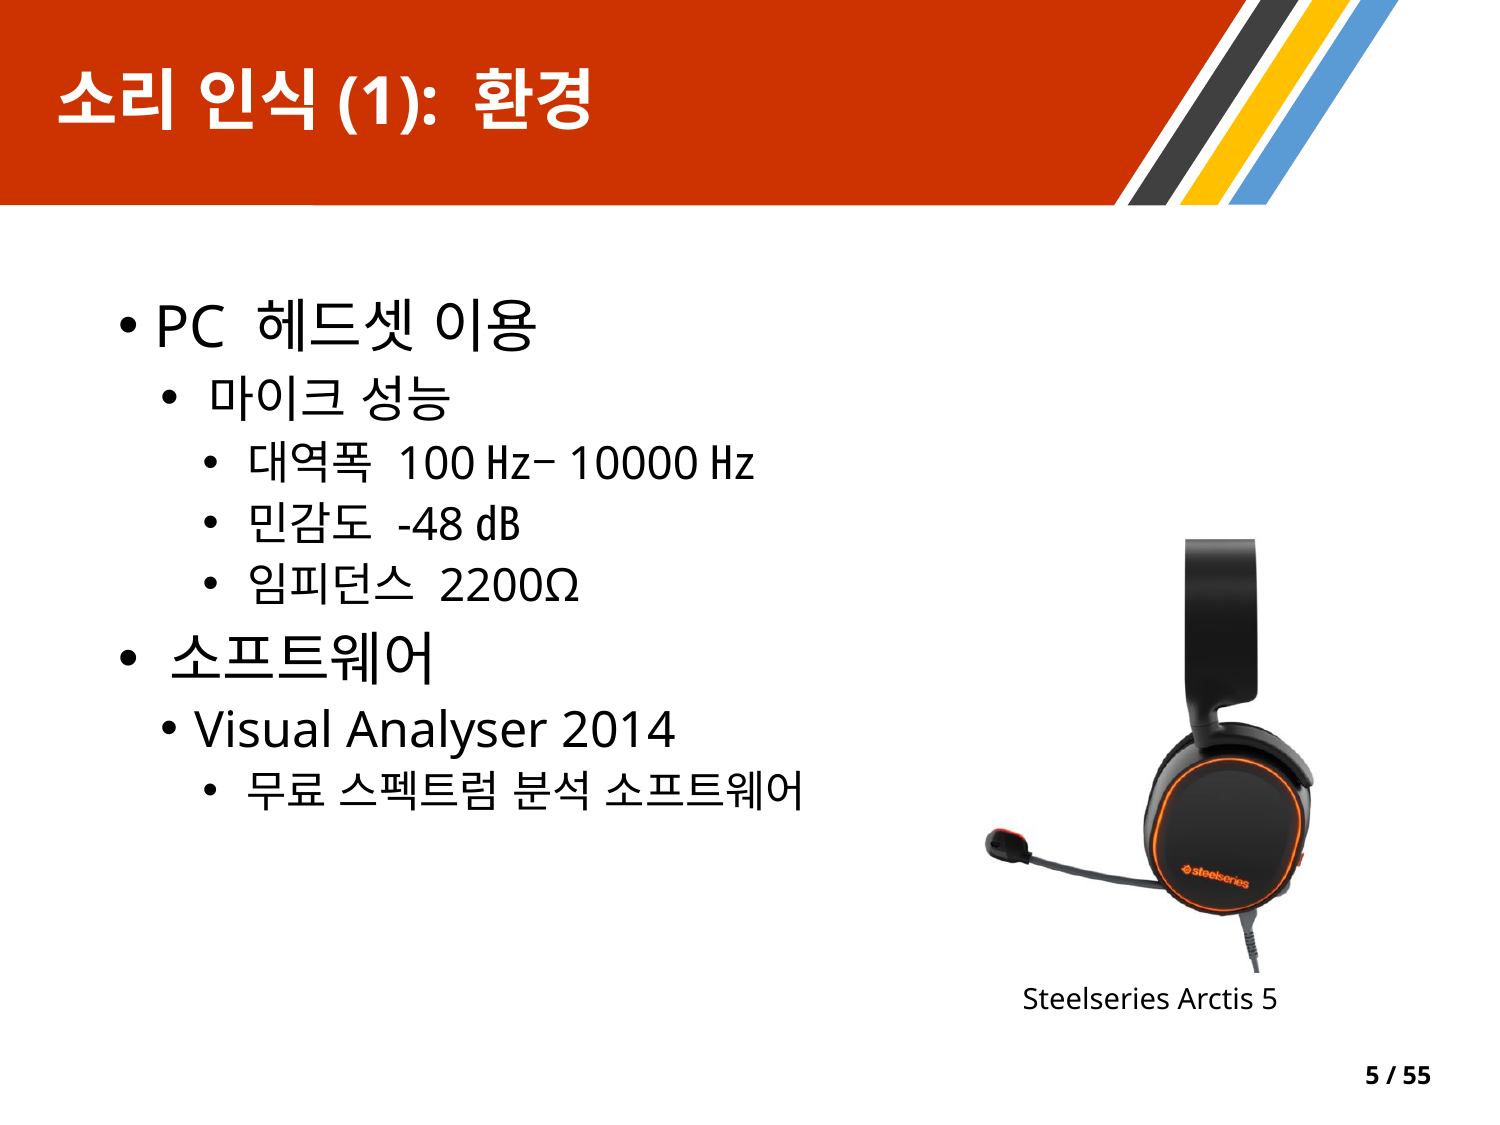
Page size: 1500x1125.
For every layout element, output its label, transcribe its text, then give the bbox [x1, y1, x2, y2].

title 소리 인식(1): 환경 [41, 38, 1336, 168]
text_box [904, 535, 1397, 1018]
list PC 헤드셋 이용 마이크 성능 대역폭 100㎐–10000㎐ 민감도 -48㏈ 임피던스 2200Ω 소프트웨어 Visual Analyser 2014 무료 스펙트럼 분석 소프트웨어 [103, 282, 1397, 1018]
